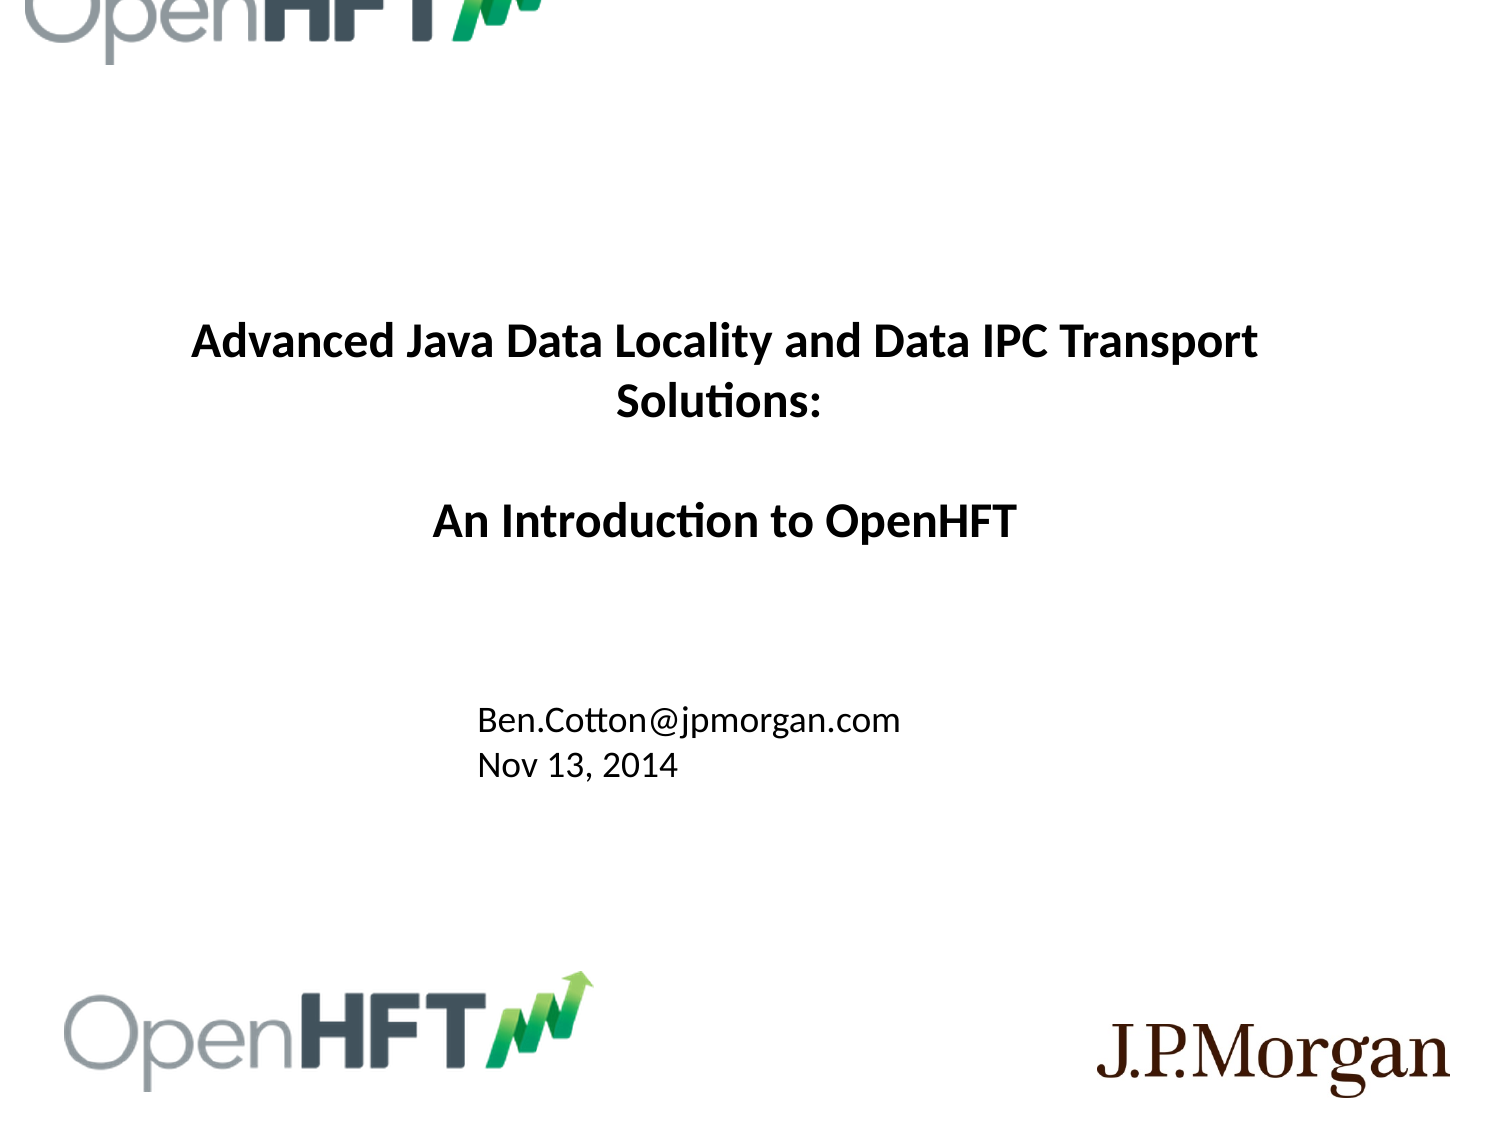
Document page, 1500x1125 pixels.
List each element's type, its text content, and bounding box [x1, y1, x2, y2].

text_box Advanced Java Data Locality and Data IPC Transport Solutions: An Introduction to OpenHFT [112, 299, 1338, 615]
picture [49, 962, 627, 1101]
picture [1096, 1024, 1451, 1098]
text_box Ben.Cotton@jpmorgan.com Nov 13, 2014 [462, 687, 1113, 838]
picture [25, 0, 564, 65]
